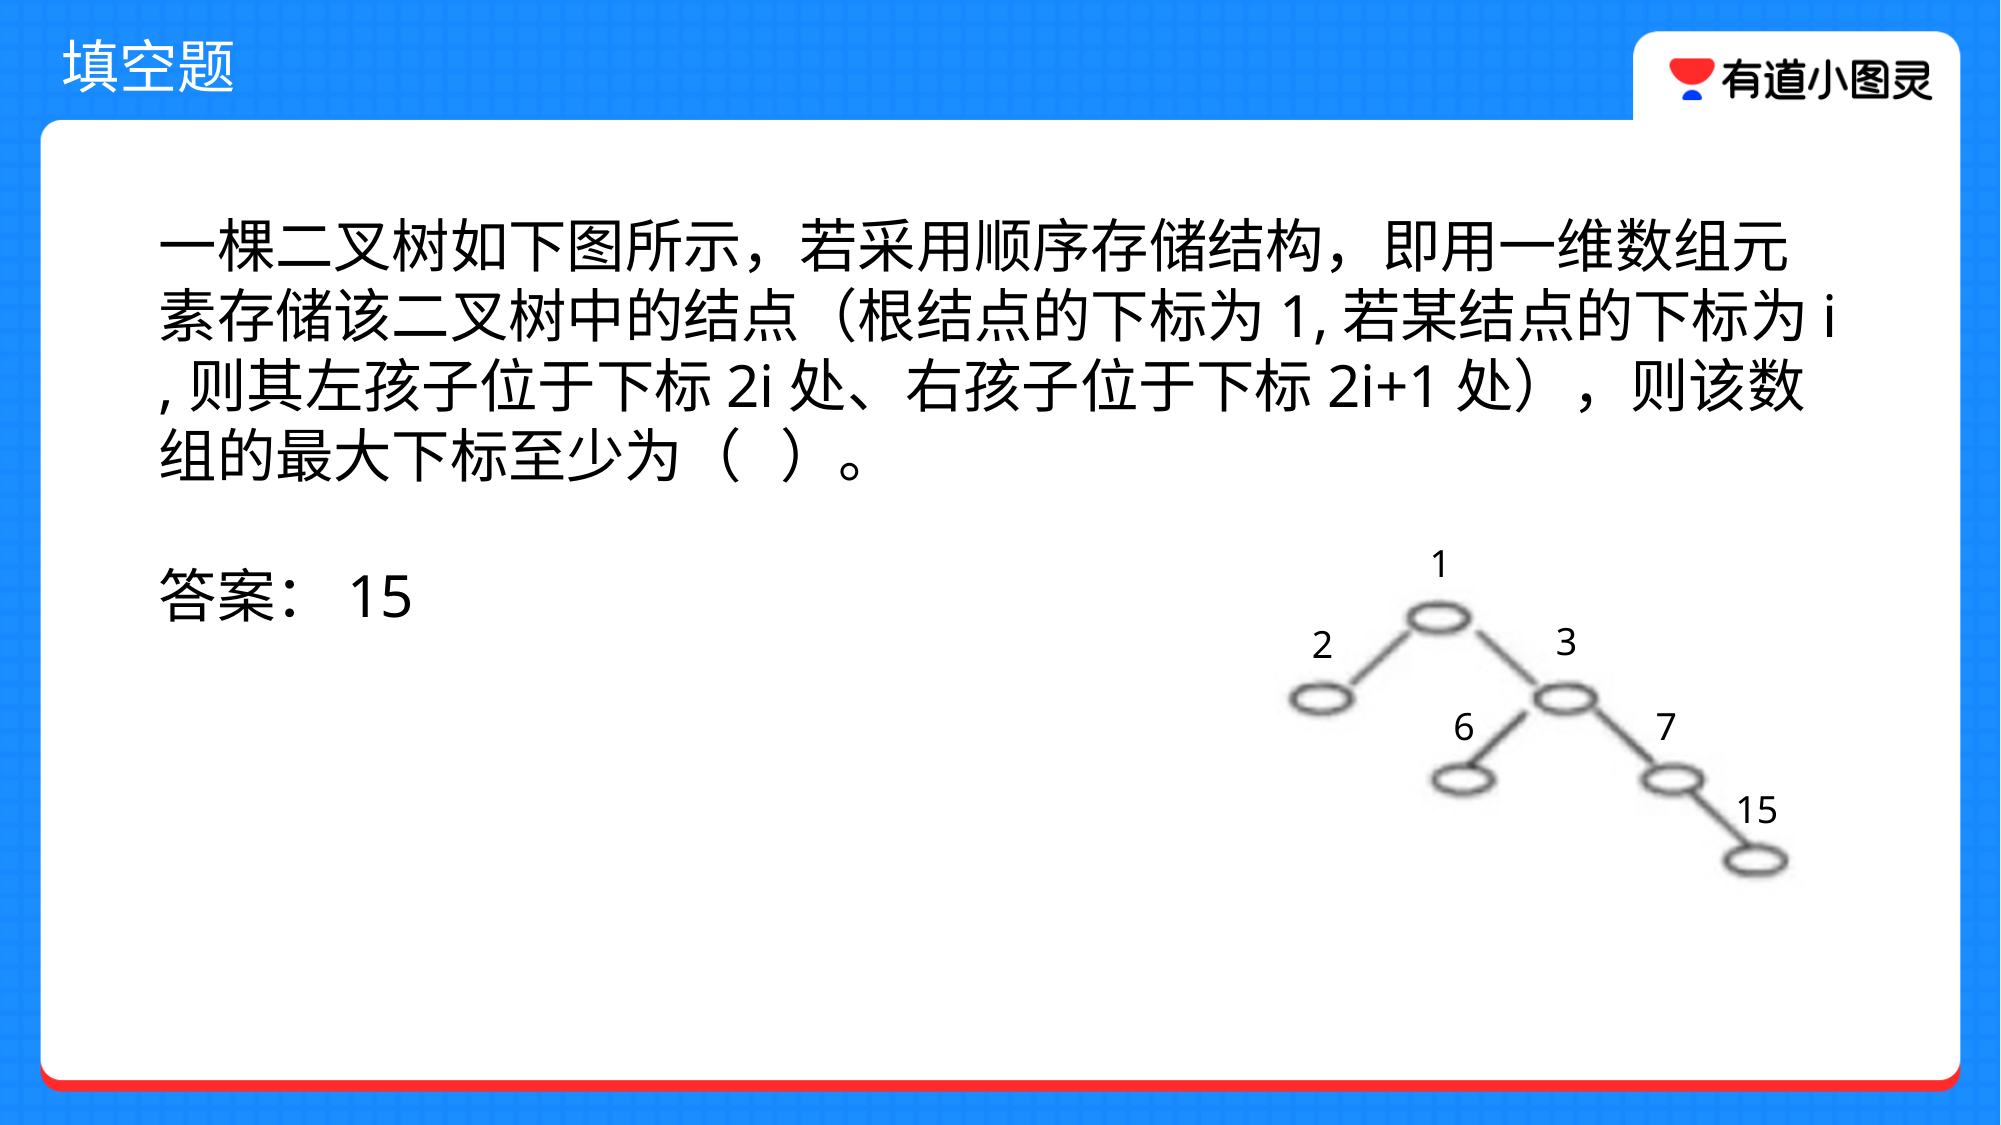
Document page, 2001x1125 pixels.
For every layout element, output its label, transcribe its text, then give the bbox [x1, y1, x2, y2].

text_box 一棵二叉树如下图所示，若采用顺序存储结构，即用一维数组元素存储该二叉树中的结点（根结点的下标为1,若某结点的下标为i ,则其左孩子位于下标2i处、右孩子位于下标2i+1处），则该数组的最大下标至少为（ ）。 答案：15 [144, 201, 1856, 637]
picture [0, 0, 2001, 1125]
text_box 填空题 [46, 22, 252, 108]
text_box 1 [1395, 532, 1486, 574]
